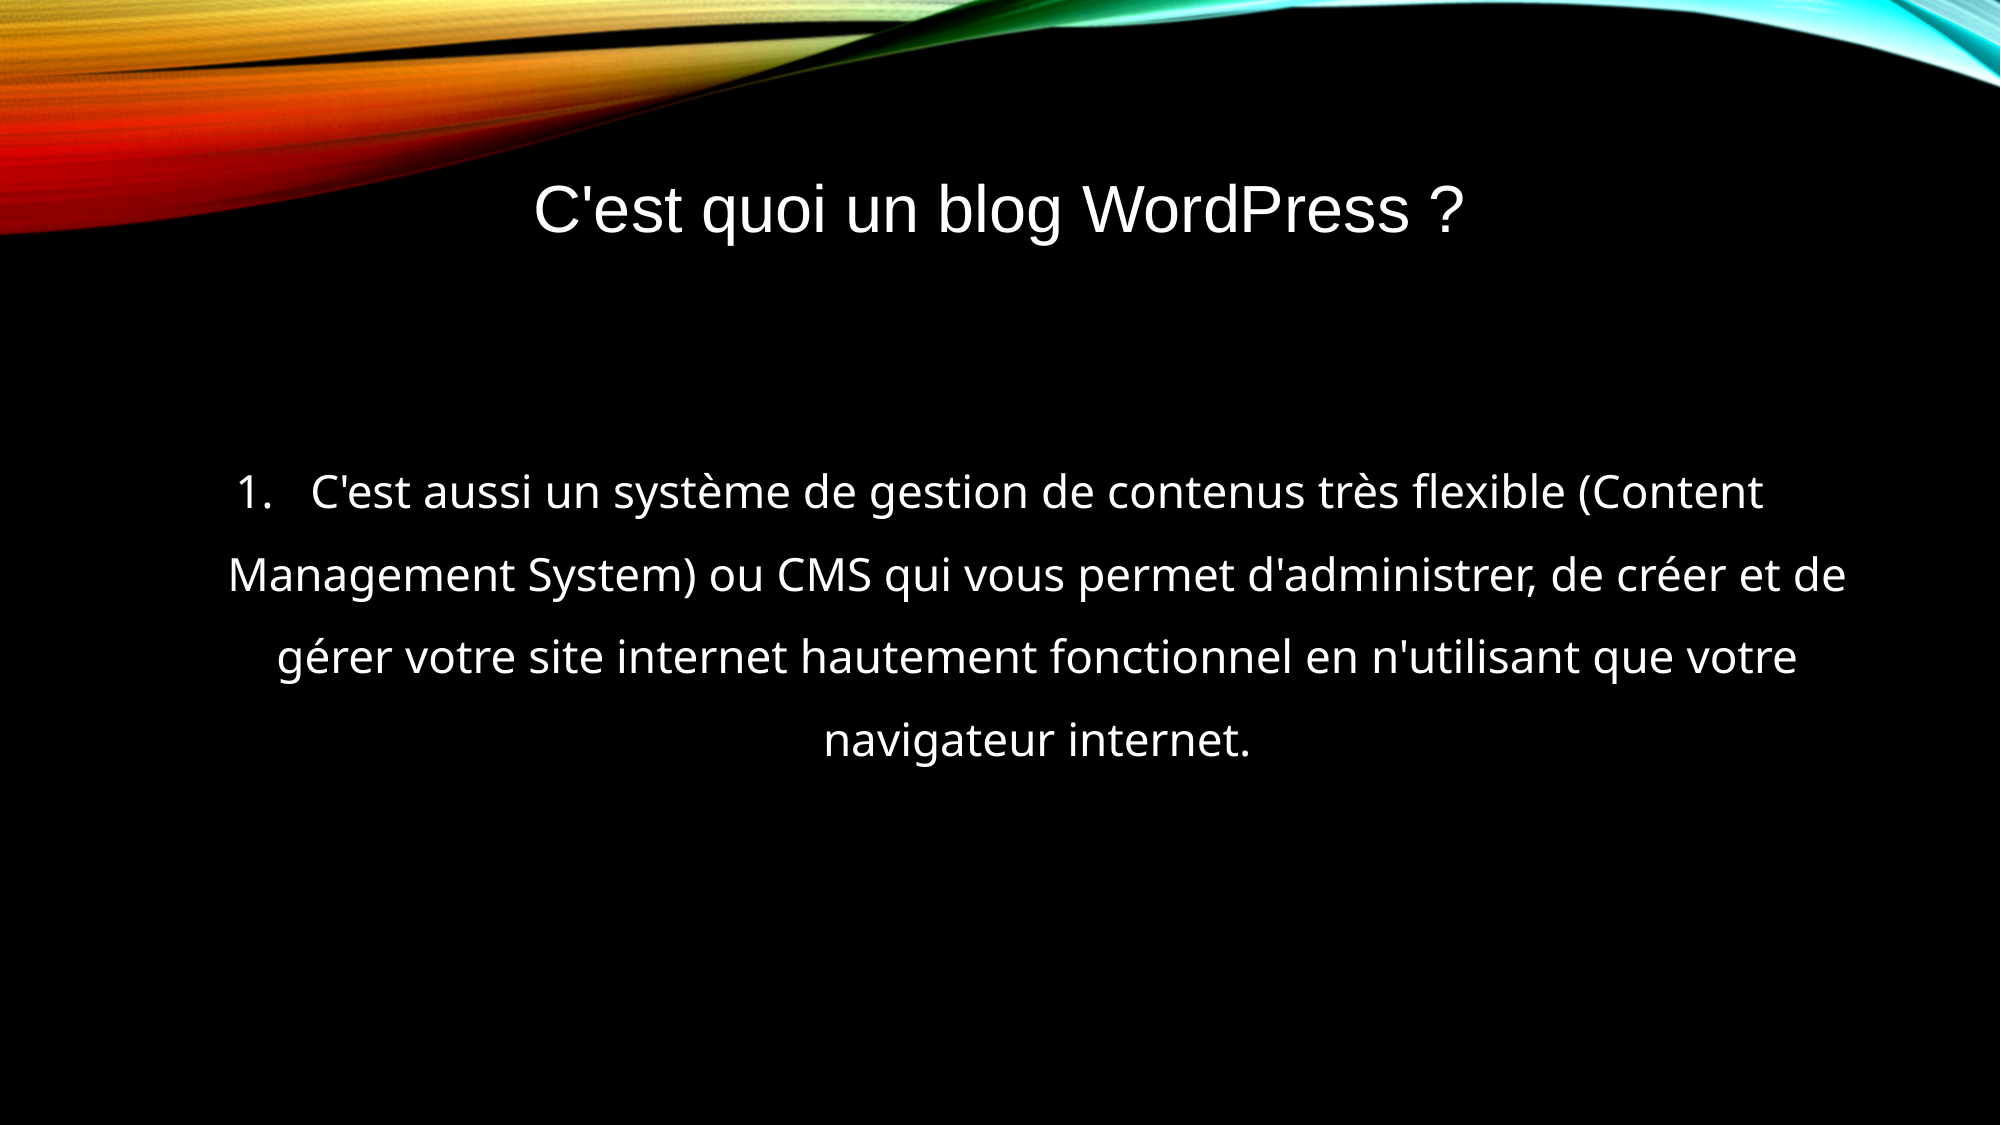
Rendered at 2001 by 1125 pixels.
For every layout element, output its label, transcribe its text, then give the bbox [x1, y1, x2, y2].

title C'est quoi un blog WordPress ? [354, 104, 1646, 317]
picture [0, 0, 2000, 237]
list C'est aussi un système de gestion de contenus très flexible (Content Management System) ou CMS qui vous permet d'administrer, de créer et de gérer votre site internet hautement fonctionnel en n'utilisant que votre navigateur internet. [112, 428, 1888, 971]
